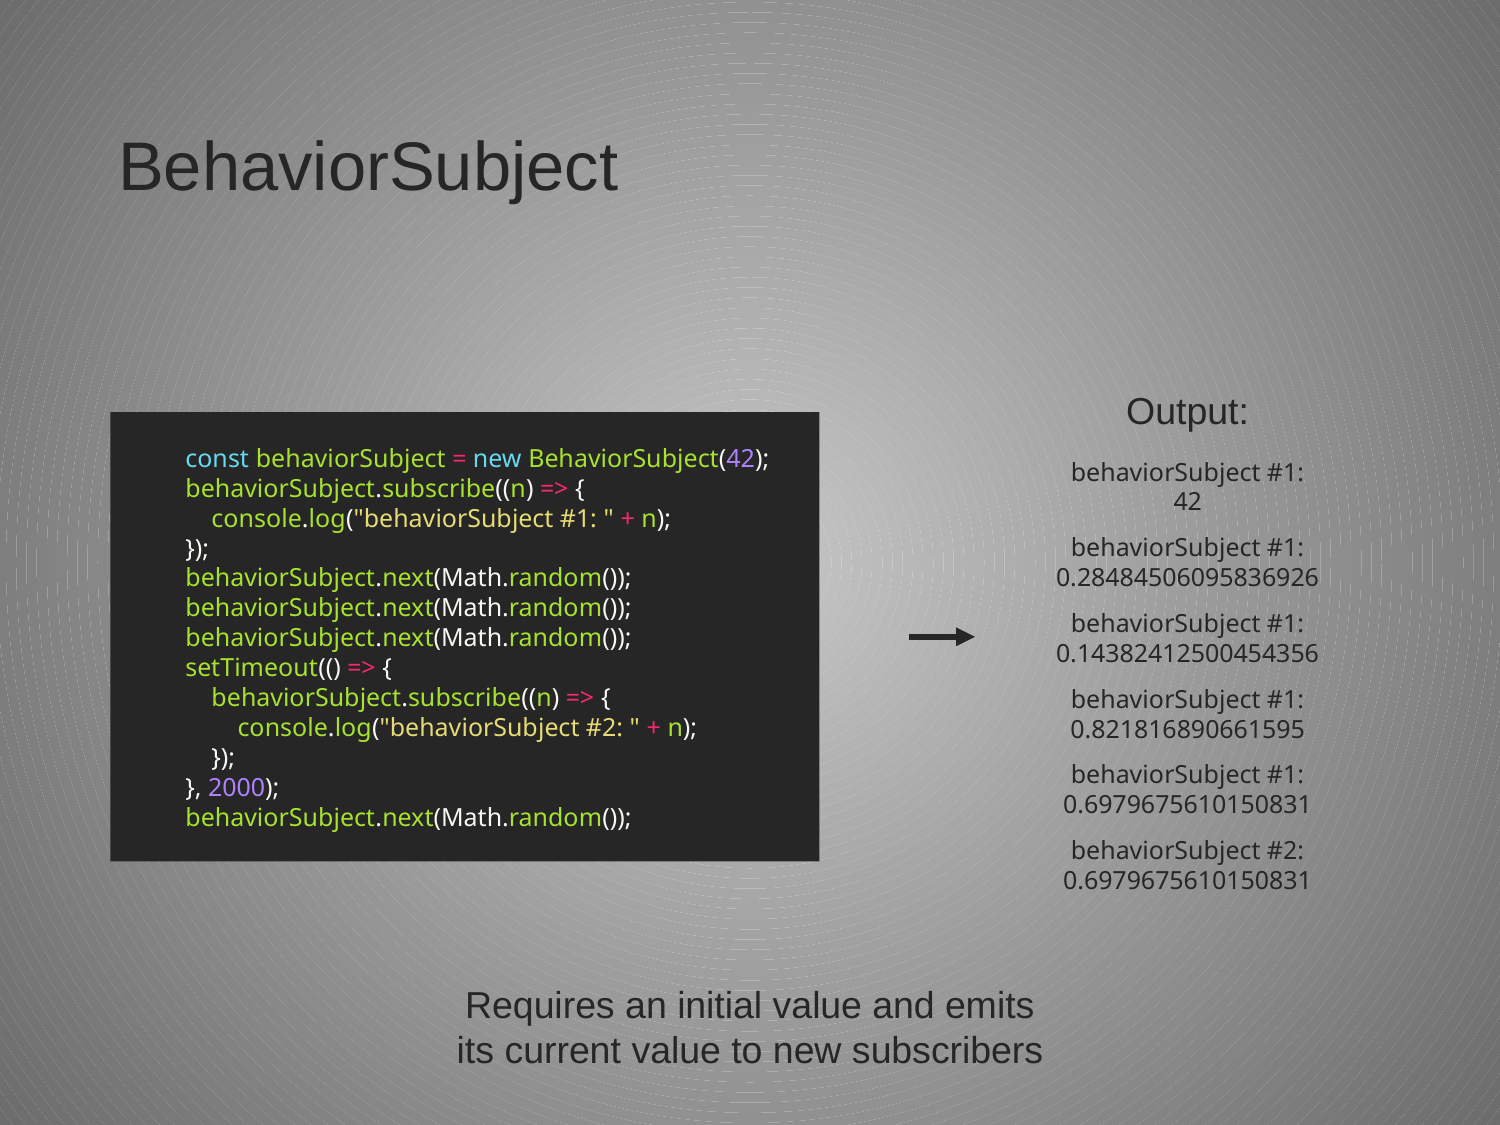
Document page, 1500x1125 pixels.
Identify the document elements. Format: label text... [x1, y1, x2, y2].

text_box Requires an initial value and emits its current value to new subscribers [438, 973, 1061, 1079]
text_box behaviorSubject #1: 0.14382412500454356 [1038, 600, 1337, 675]
text_box const behaviorSubject = new BehaviorSubject(42); behaviorSubject.subscribe((n) => { console.log("behaviorSubject #1: " + n); }); behaviorSubject.next(Math.random()); behaviorSubject.next(Math.random()); behaviorSubject.next(Math.random()); setTimeout(() => { behaviorSubject.subscribe((n) => { console.log("behaviorSubject #2: " + n); }); }, 2000); behaviorSubject.next(Math.random()); [110, 412, 820, 862]
text_box behaviorSubject #1: 0.821816890661595 [1038, 675, 1337, 751]
text_box behaviorSubject #1: 0.28484506095836926 [1038, 524, 1337, 599]
text_box behaviorSubject #1: 0.6979675610150831 [1038, 751, 1337, 827]
title BehaviorSubject [103, 59, 1397, 278]
text_box behaviorSubject #1: 42 [1050, 448, 1325, 524]
text_box behaviorSubject #2: 0.6979675610150831 [1038, 827, 1337, 902]
text_box Output: [1064, 379, 1312, 440]
